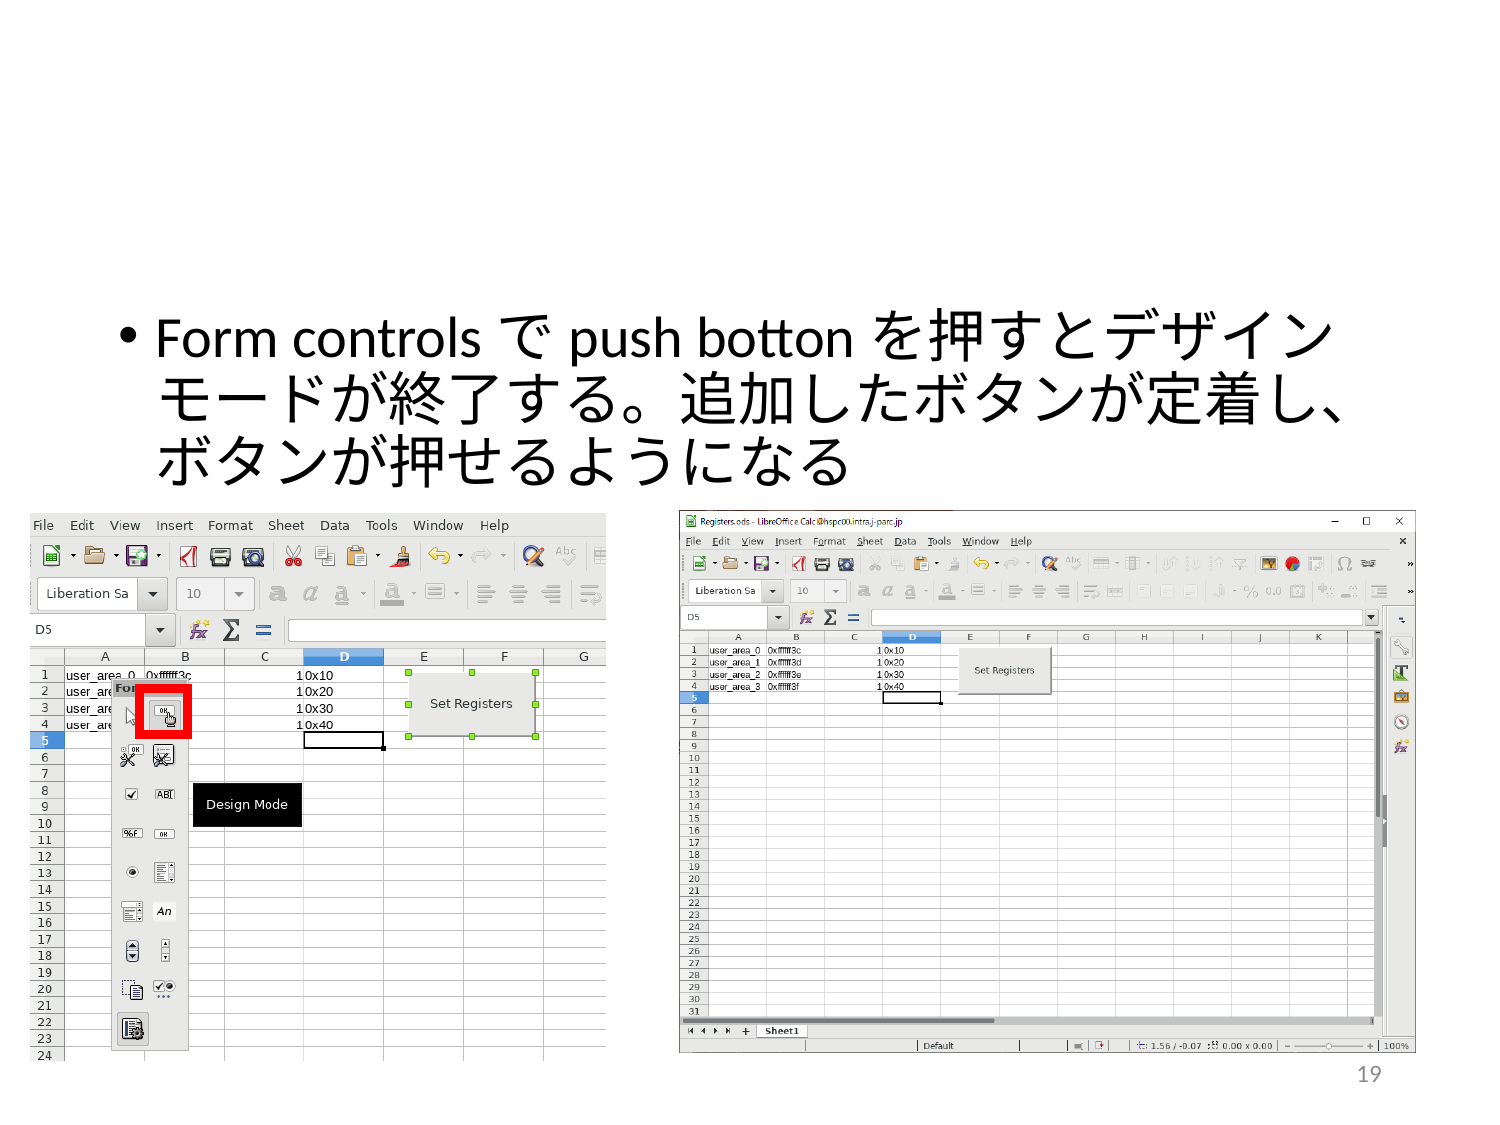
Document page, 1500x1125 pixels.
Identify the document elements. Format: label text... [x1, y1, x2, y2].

slide_number 19 [1059, 1053, 1397, 1103]
list Form controlsでpush bottonを押すとデザインモードが終了する。追加したボタンが定着し、ボタンが押せるようになる [103, 299, 1397, 1014]
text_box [30, 510, 607, 1061]
picture [679, 510, 1416, 1053]
